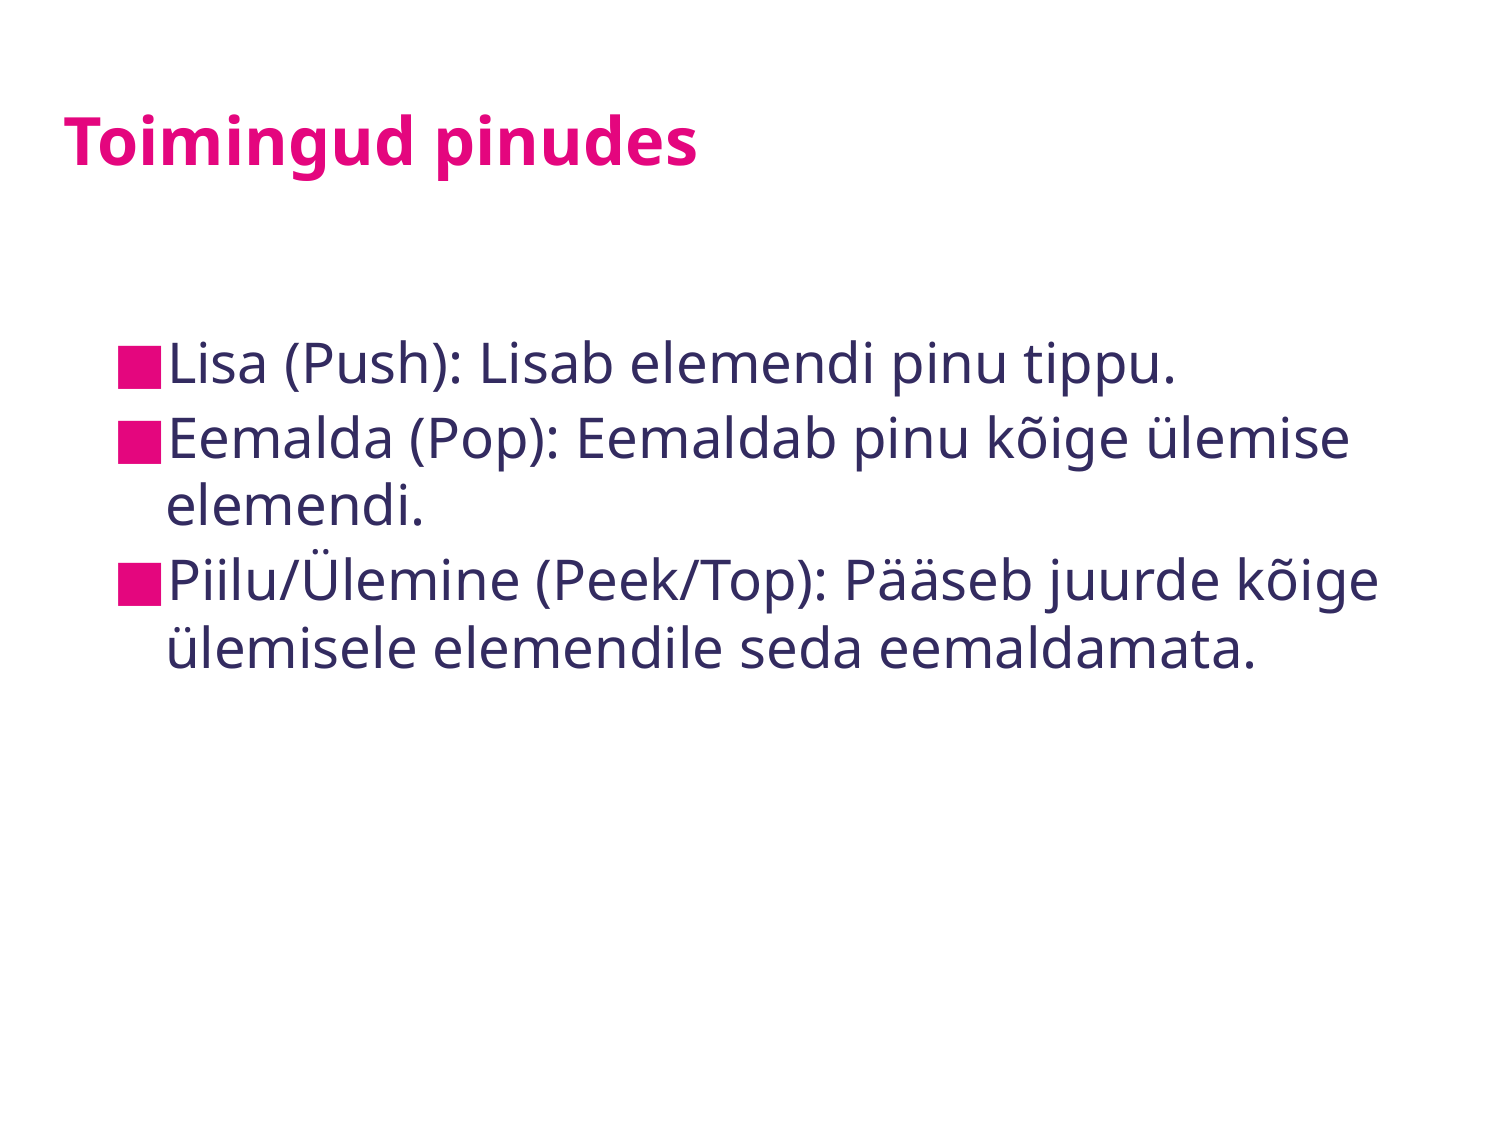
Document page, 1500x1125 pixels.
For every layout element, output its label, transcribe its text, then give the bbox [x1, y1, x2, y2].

list Lisa (Push): Lisab elemendi pinu tippu. Eemalda (Pop): Eemaldab pinu kõige ülemise elemendi. Piilu/Ülemine (Peek/Top): Pääseb juurde kõige ülemisele elemendile seda eemaldamata. [75, 244, 1425, 987]
title Toimingud pinudes [48, 45, 1399, 233]
